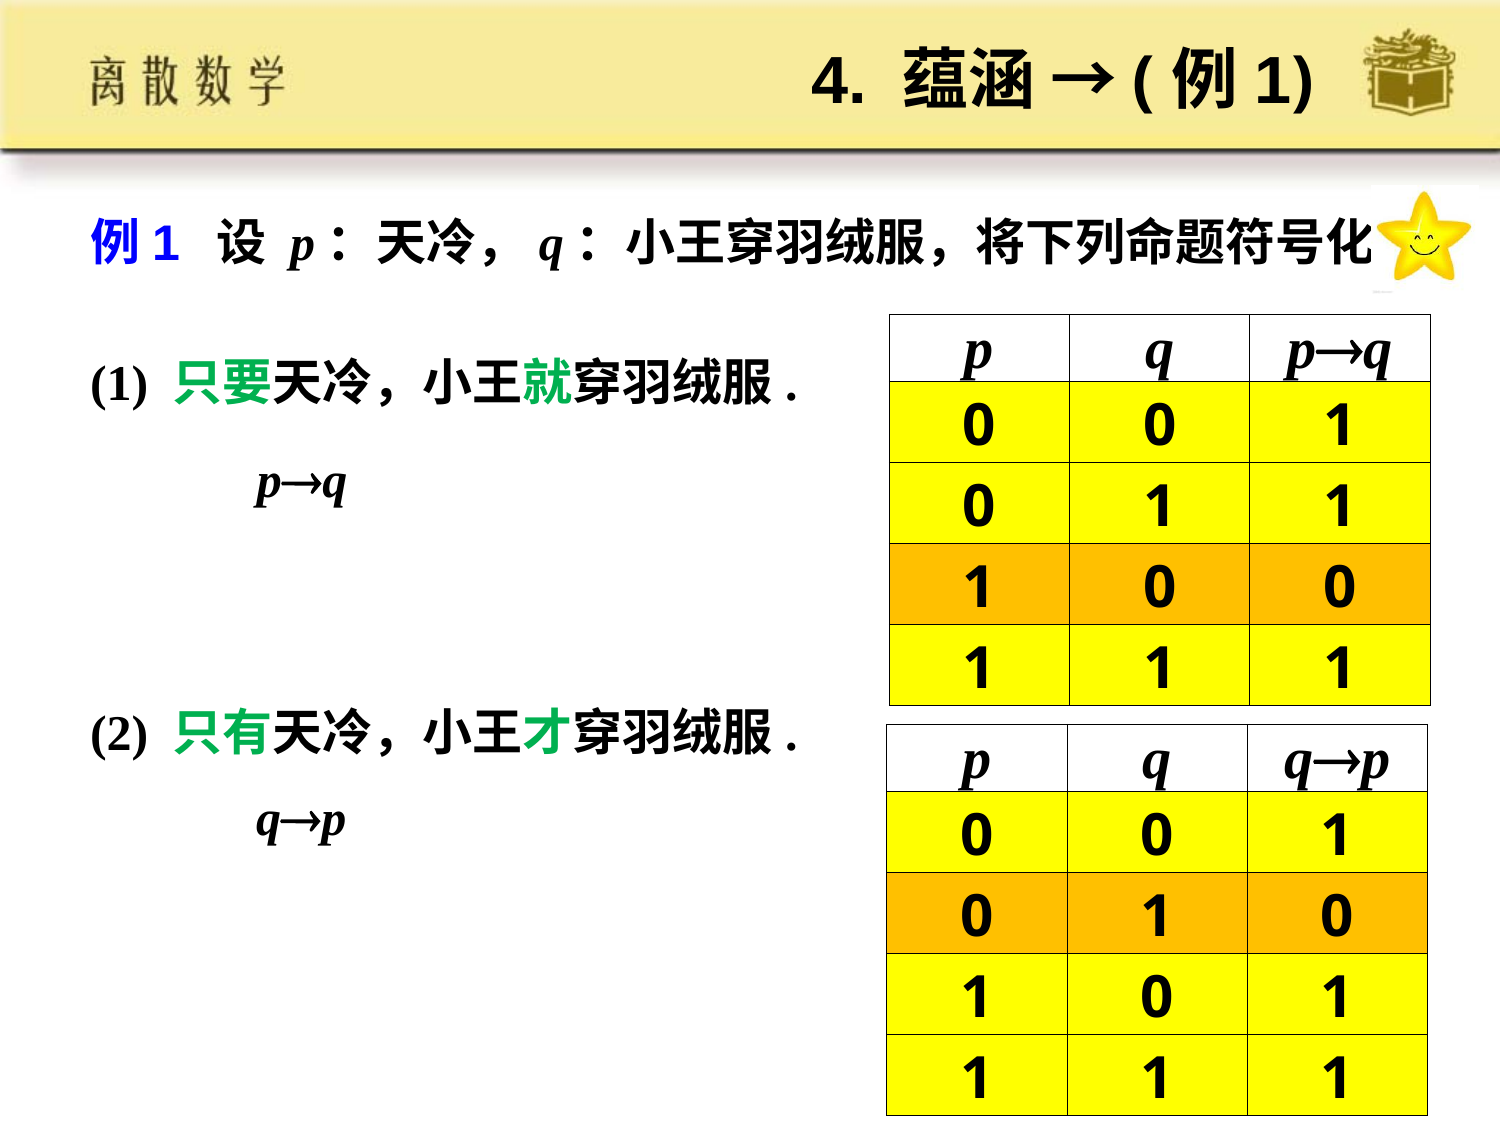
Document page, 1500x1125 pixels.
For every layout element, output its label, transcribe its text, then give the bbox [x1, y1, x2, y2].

table_header qp [1248, 725, 1427, 791]
table_cell 1 [1068, 873, 1247, 953]
table_cell 0 [1068, 954, 1247, 1034]
title 4. 蕴涵 →(例1) [324, 42, 1329, 112]
table_cell 1 [1250, 382, 1430, 462]
table_header p [890, 315, 1069, 381]
table_header q [1070, 315, 1249, 381]
table_cell 0 [1070, 382, 1249, 462]
table_cell 1 [1070, 625, 1249, 705]
table_cell 0 [1068, 792, 1247, 872]
table_cell 1 [887, 1035, 1067, 1115]
table_cell 0 [1248, 873, 1427, 953]
table_cell 0 [887, 873, 1067, 953]
table_header pq [1250, 315, 1430, 381]
table_cell 1 [1070, 463, 1249, 543]
table_cell 1 [1248, 954, 1427, 1034]
table_cell 1 [1068, 1035, 1247, 1115]
table_cell 0 [1250, 544, 1430, 624]
text_box pq [242, 440, 479, 536]
text_box qp [241, 778, 478, 873]
table_cell 1 [1250, 463, 1430, 543]
table_cell 1 [1250, 625, 1430, 705]
table_cell 1 [887, 954, 1067, 1034]
table_cell 1 [890, 625, 1069, 705]
table_cell 0 [890, 382, 1069, 462]
table_cell 1 [1248, 1035, 1427, 1115]
table_cell 0 [890, 463, 1069, 543]
table_header q [1068, 725, 1247, 791]
list 例1 设 p：天冷，q：小王穿羽绒服，将下列命题符号化 (1) 只要天冷，小王就穿羽绒服. (2) 只有天冷，小王才穿羽绒服. [75, 202, 1425, 870]
table_cell 1 [1248, 792, 1427, 872]
table_header p [887, 725, 1067, 791]
picture [0, 0, 1500, 1125]
table_cell 0 [887, 792, 1067, 872]
table_cell 1 [890, 544, 1069, 624]
table_cell 0 [1070, 544, 1249, 624]
